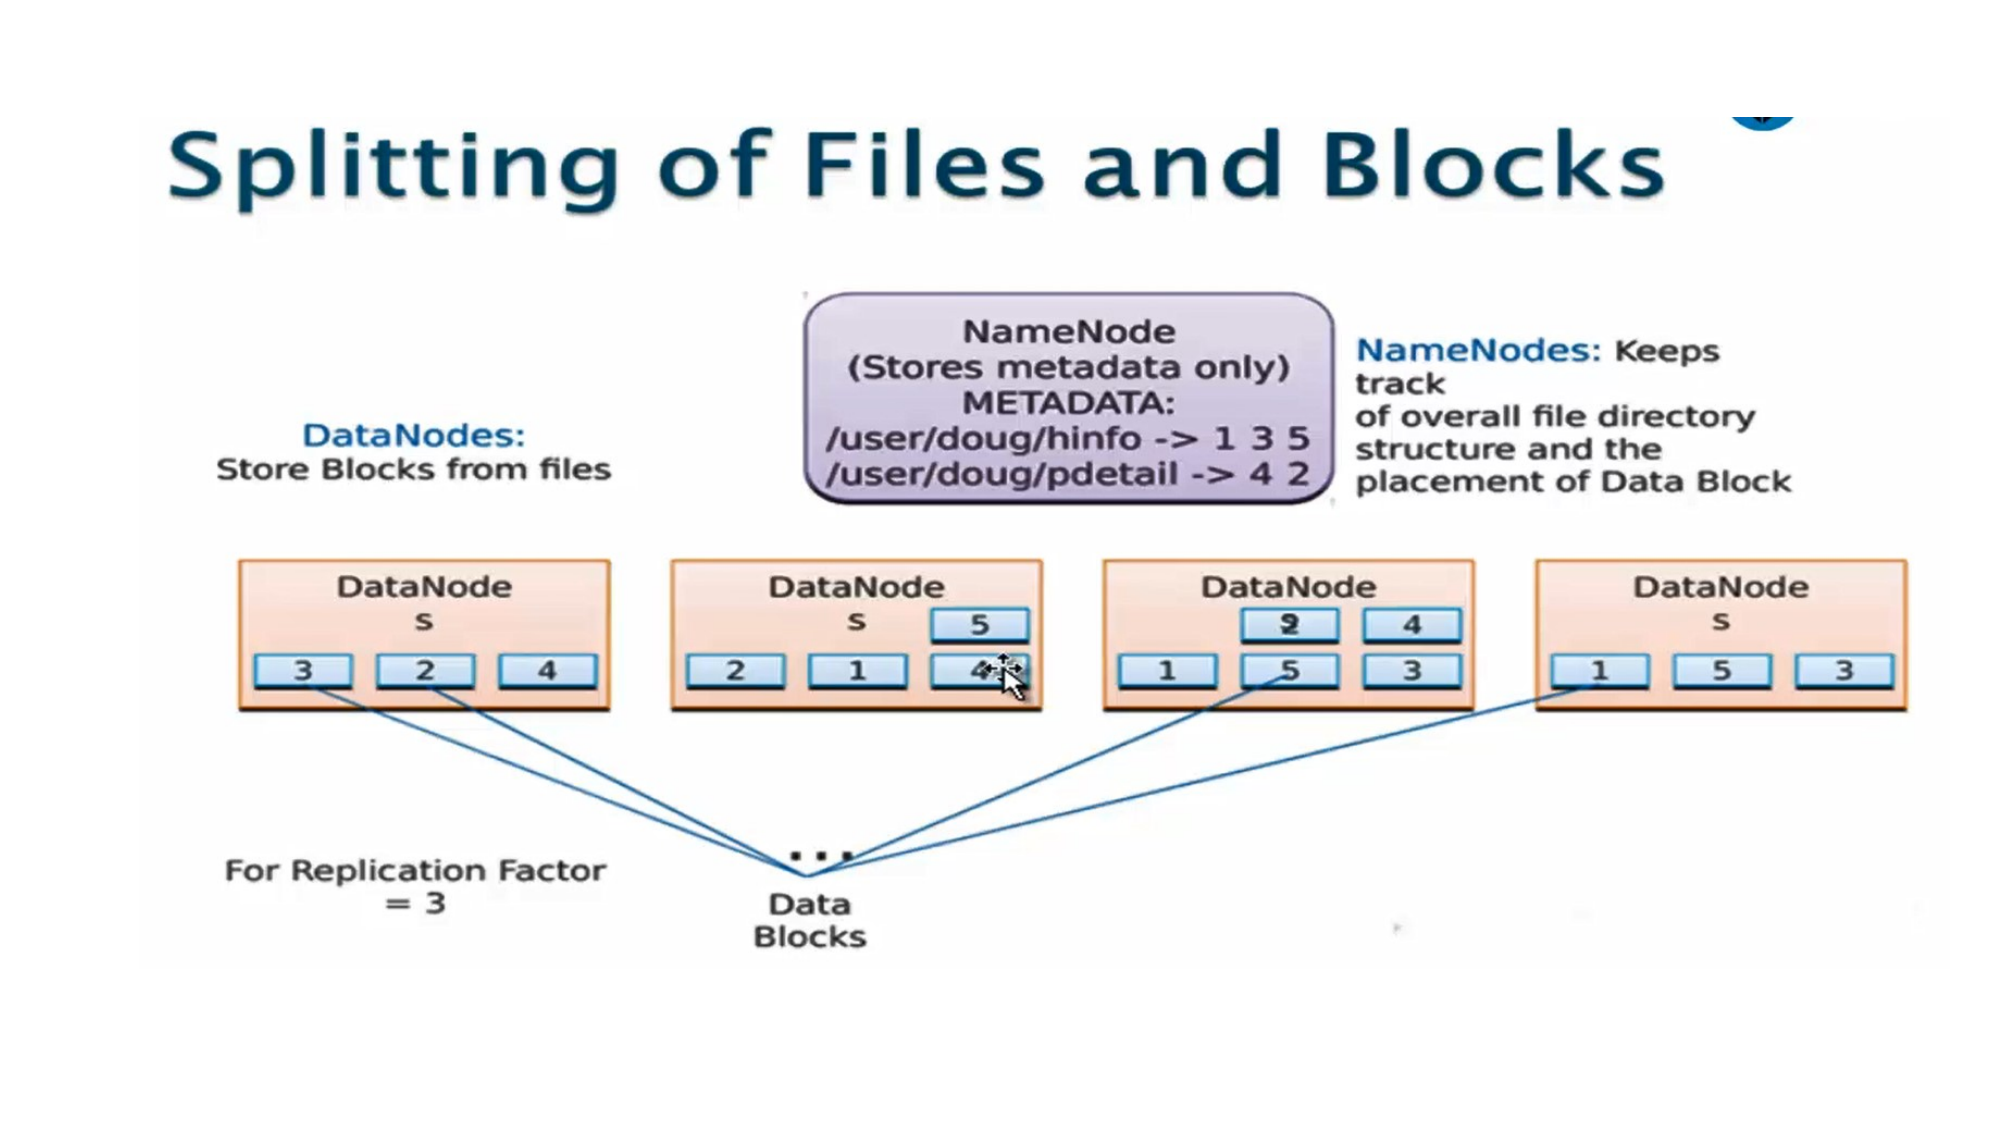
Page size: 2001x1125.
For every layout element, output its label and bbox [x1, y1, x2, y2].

list [139, 117, 1950, 969]
